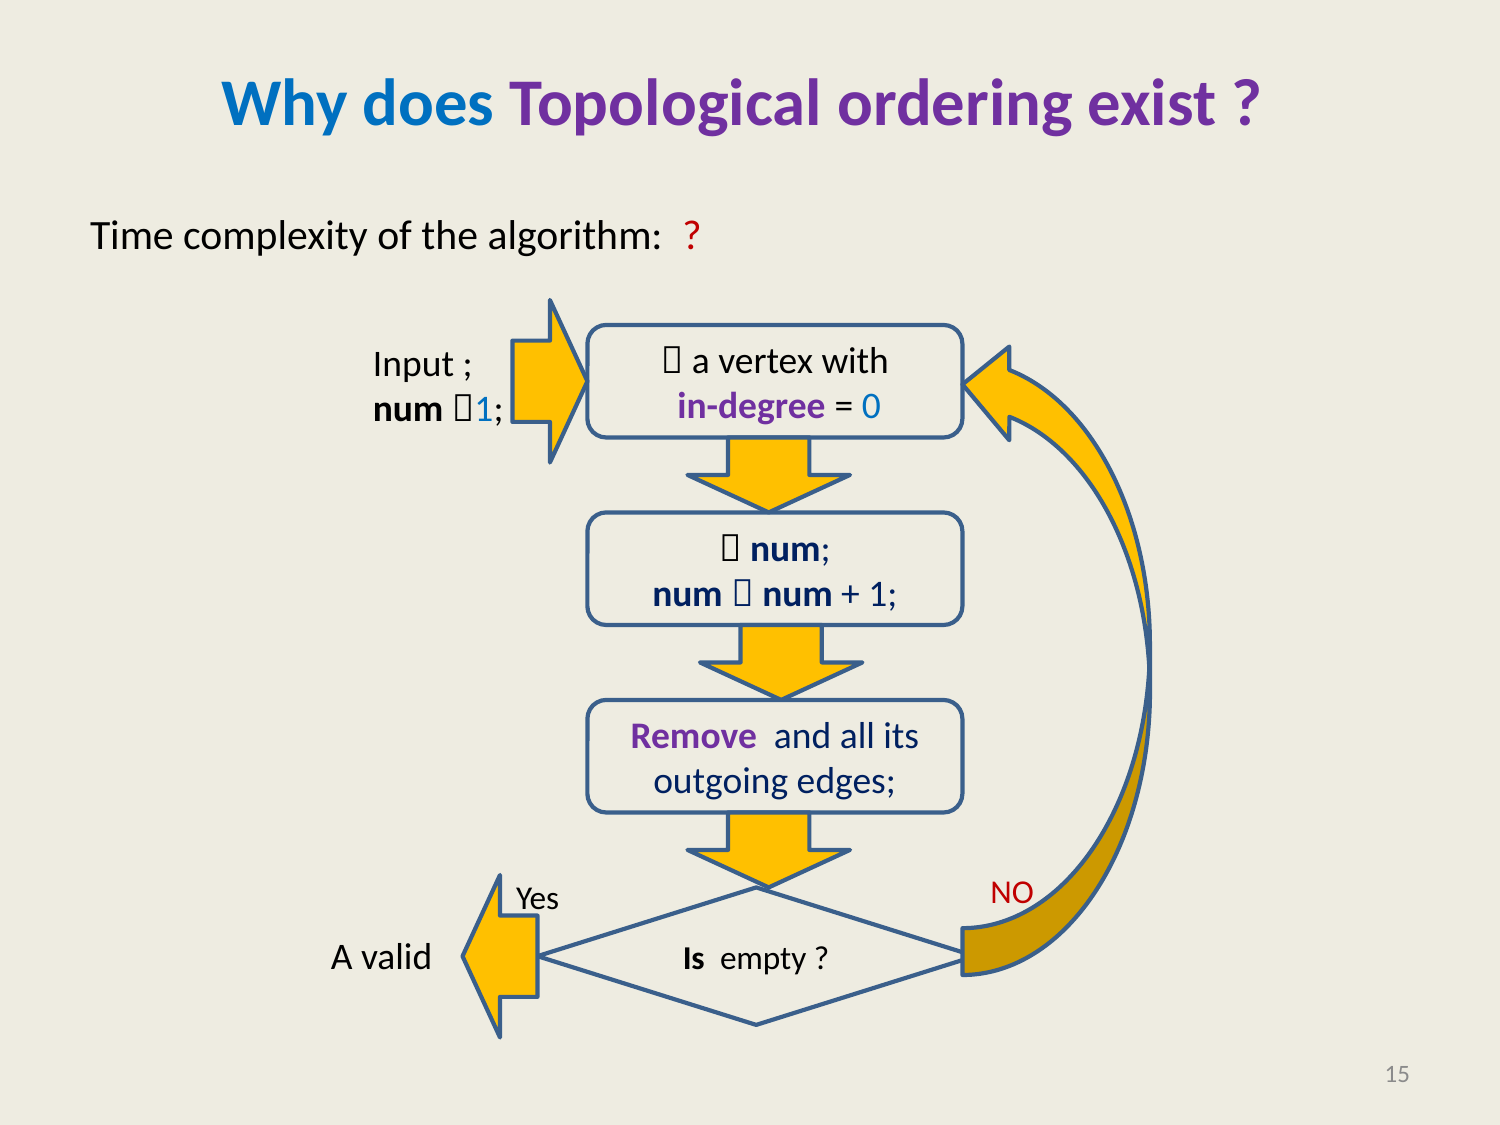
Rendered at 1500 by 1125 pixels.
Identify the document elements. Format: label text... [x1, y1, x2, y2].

text_box [685, 435, 853, 515]
list Time complexity of the algorithm: ? [75, 200, 1425, 943]
text_box [960, 344, 1153, 978]
title Why does Topological ordering exist ? [75, 45, 1425, 200]
text_box [510, 297, 590, 465]
text_box Yes [501, 869, 575, 925]
text_box [685, 810, 853, 890]
text_box [460, 872, 540, 1040]
slide_number 15 [1074, 1042, 1425, 1103]
text_box NO [975, 862, 1049, 918]
text_box [697, 622, 865, 702]
